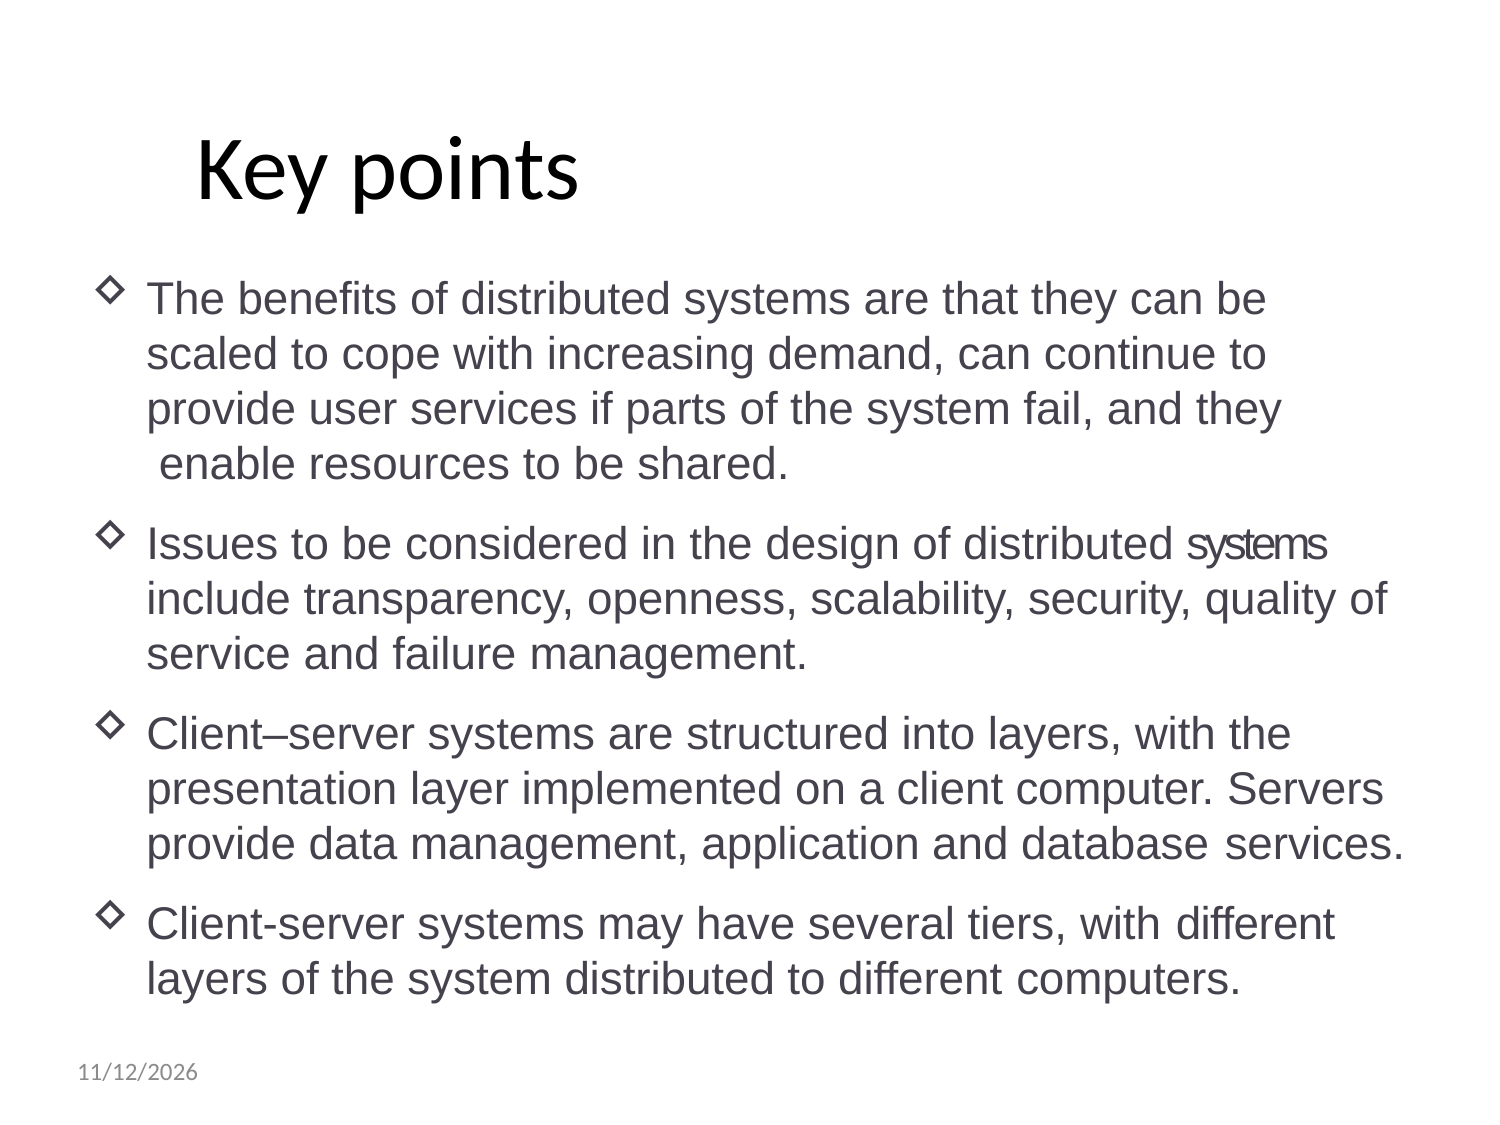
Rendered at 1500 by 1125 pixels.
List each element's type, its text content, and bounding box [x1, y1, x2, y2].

text_box The benefits of distributed systems are that they can be scaled to cope with increasing demand, can continue to provide user services if parts of the system fail, and they enable resources to be shared. Issues to be considered in the design of distributed systems include transparency, openness, scalability, security, quality of service and failure management. Client–server systems are structured into layers, with the presentation layer implemented on a client computer. Servers provide data management, application and database services. Client-server systems may have several tiers, with different layers of the system distributed to different computers. [87, 266, 1411, 1004]
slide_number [75, 746, 425, 1125]
title Key points [87, 67, 688, 258]
